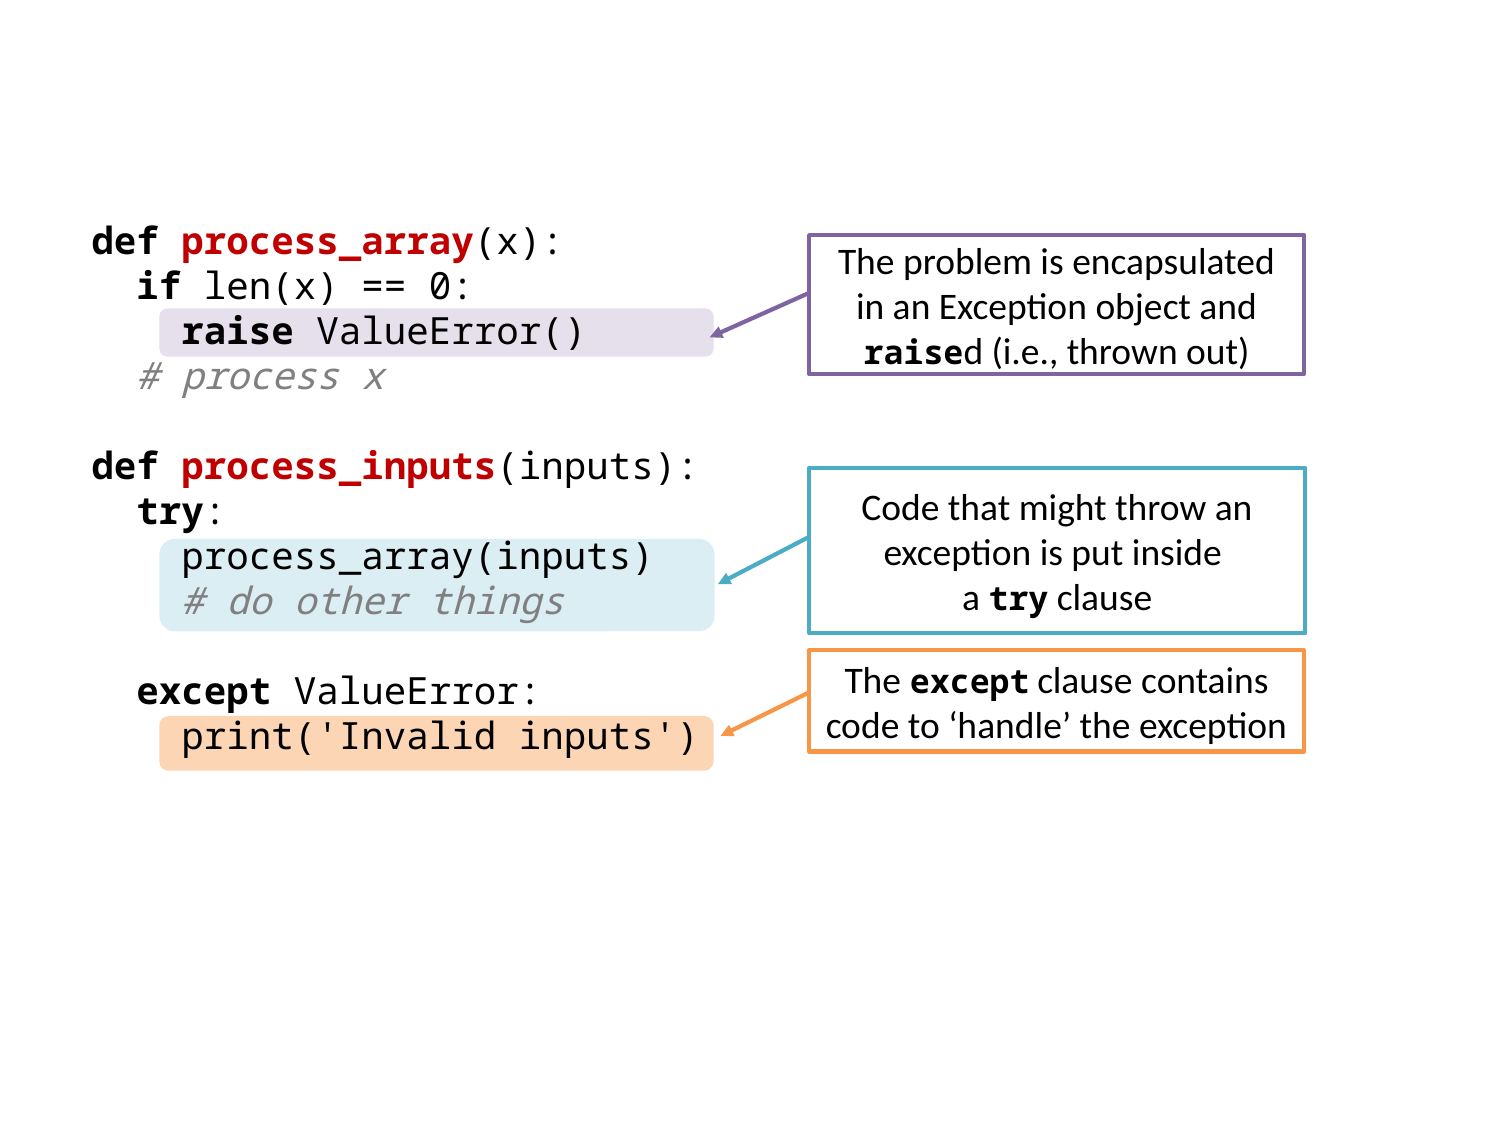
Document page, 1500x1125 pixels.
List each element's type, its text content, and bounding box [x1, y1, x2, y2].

text_box The except clause contains code to ‘handle’ the exception [727, 648, 1306, 754]
text_box [158, 765, 715, 773]
text_box def process_array(x): if len(x) == 0: raise ValueError() # process x def process_inputs(inputs): try: process_array(inputs) # do other things except ValueError: print('Invalid inputs') [76, 209, 727, 765]
text_box Code that might throw an exception is put inside a try clause [727, 466, 1307, 635]
text_box The problem is encapsulated in an Exception object and raised (i.e., thrown out) [727, 233, 1306, 376]
